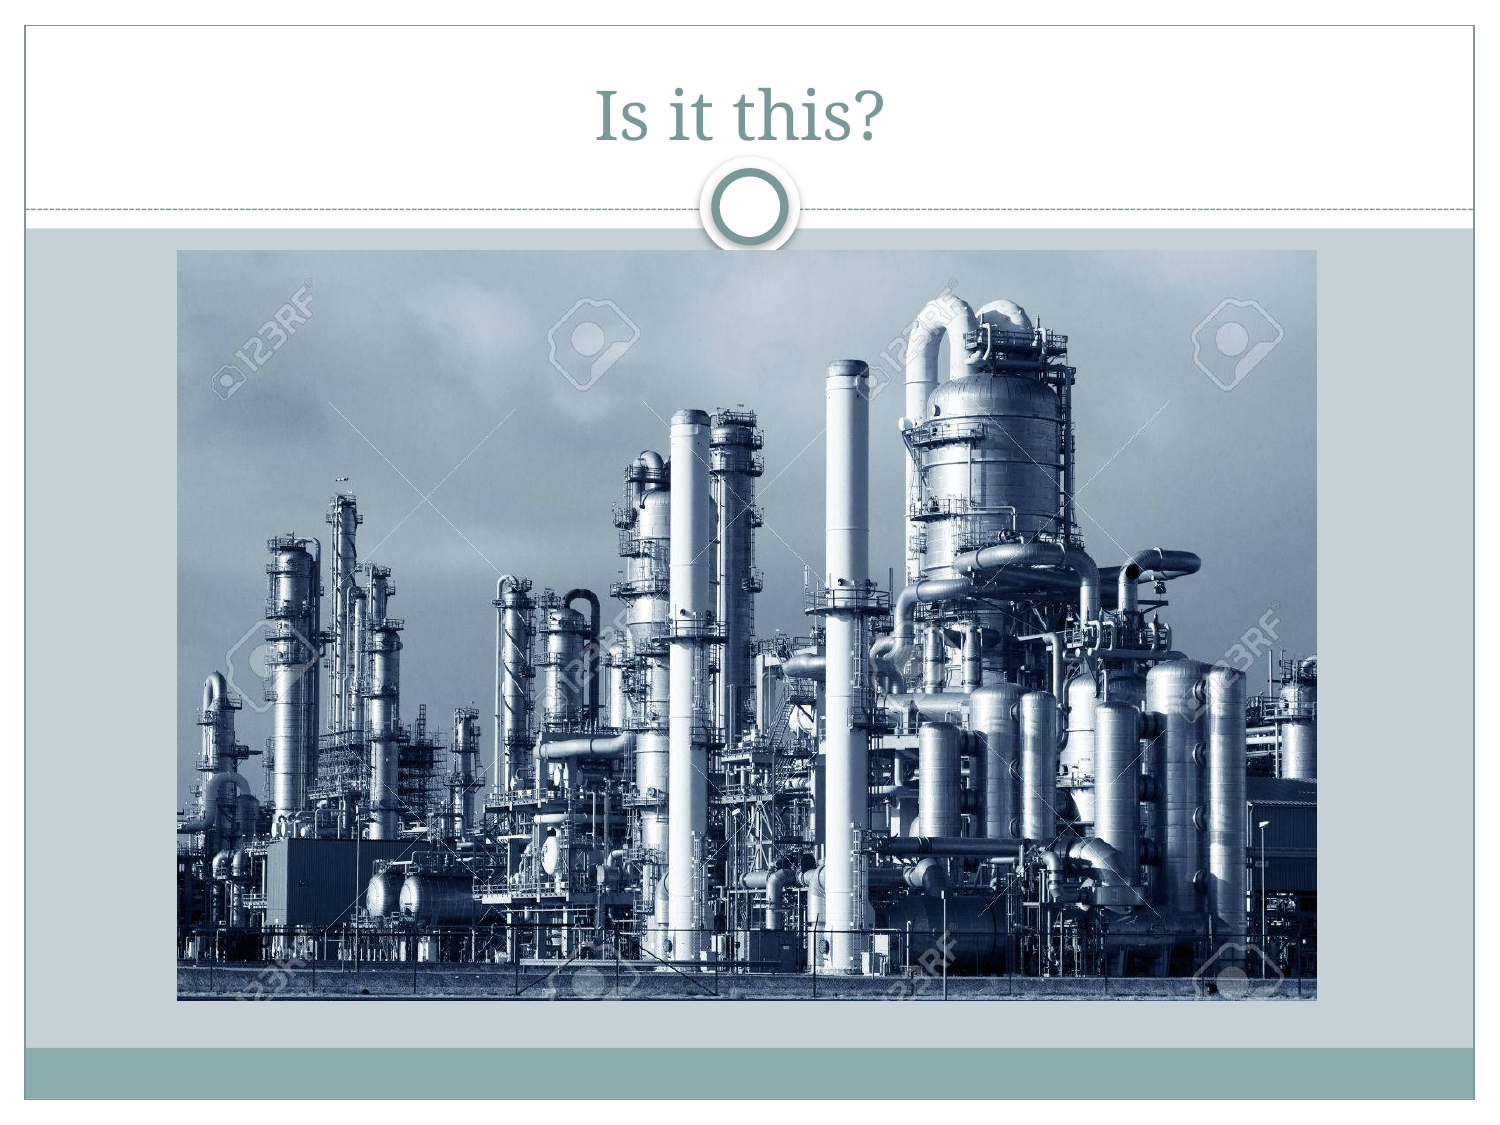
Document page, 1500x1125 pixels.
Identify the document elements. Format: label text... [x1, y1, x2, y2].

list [177, 250, 1317, 1001]
title Is it this? [49, 37, 1450, 162]
